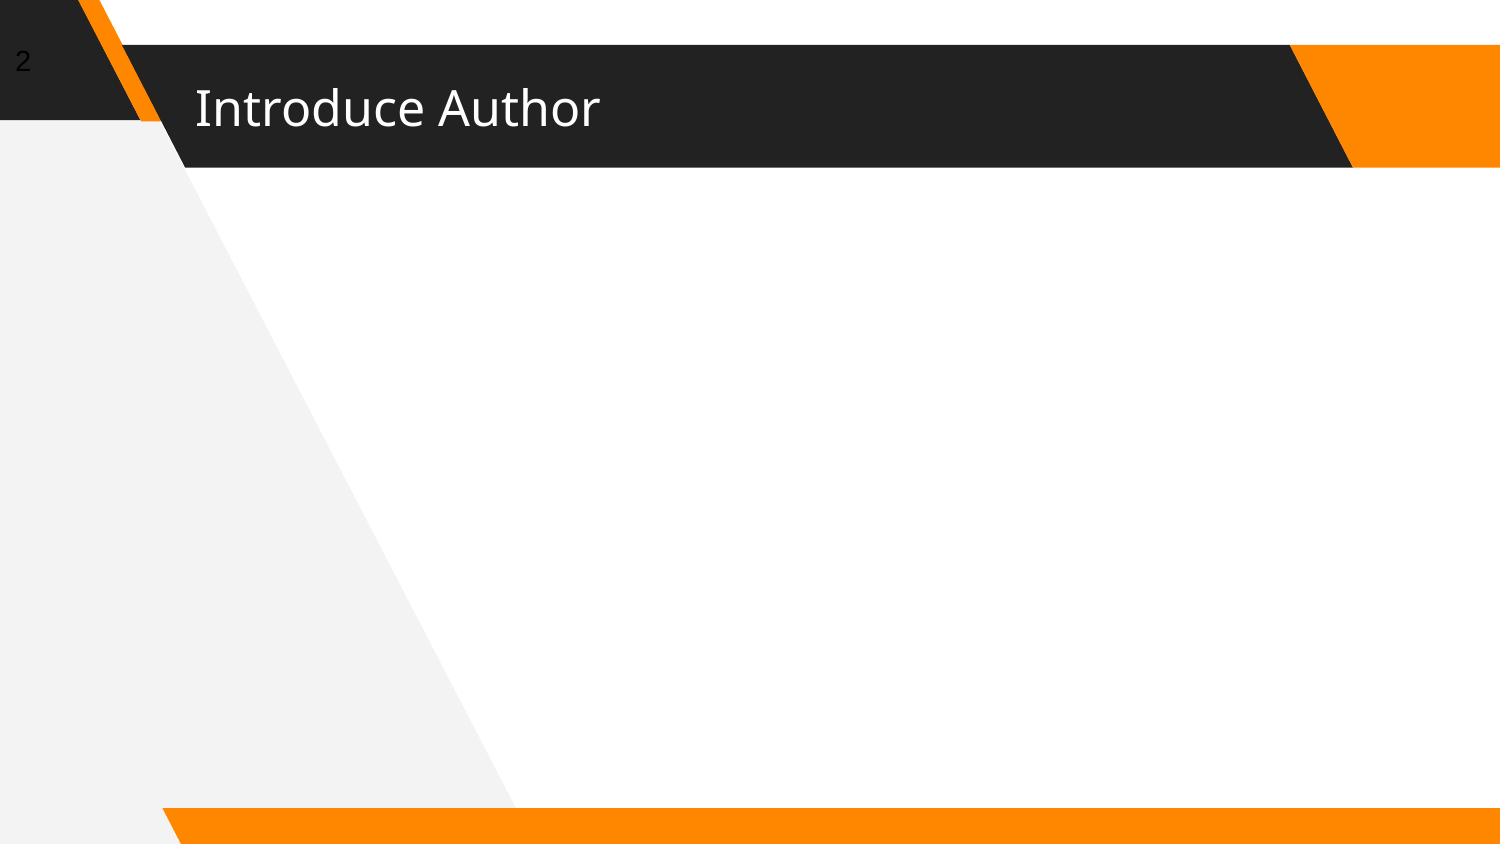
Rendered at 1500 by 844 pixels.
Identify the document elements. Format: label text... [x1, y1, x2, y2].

slide_number 2 [0, 0, 98, 121]
title Introduce Author [180, 44, 1424, 168]
